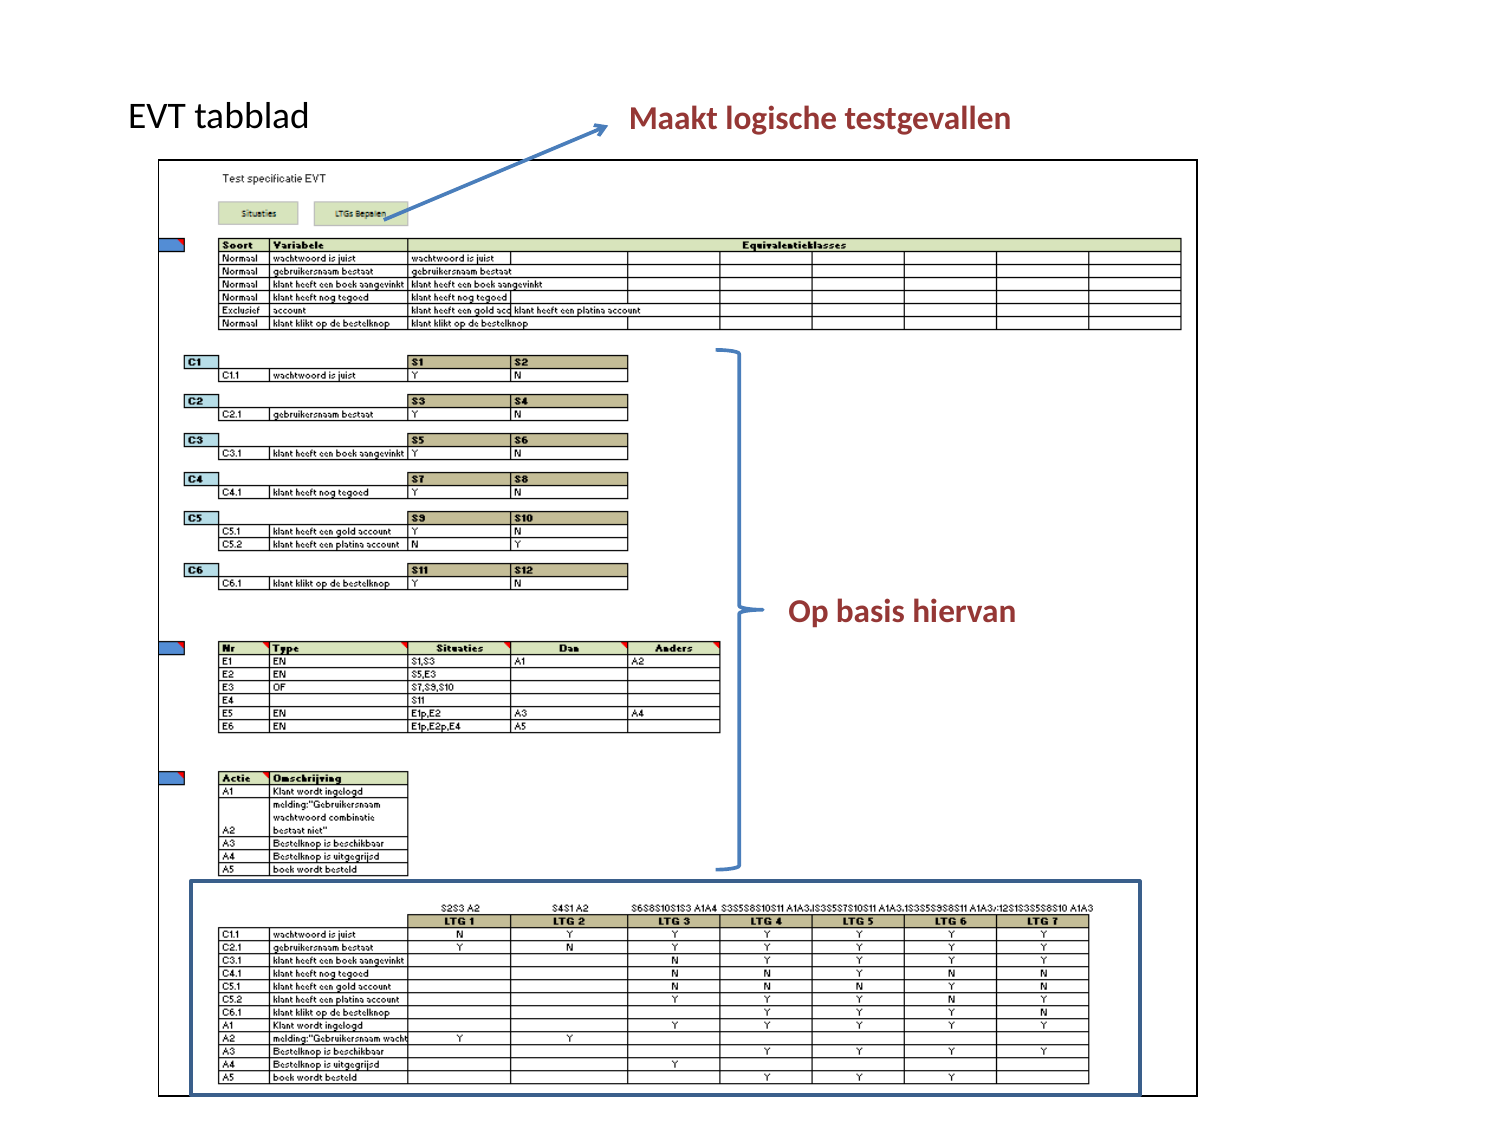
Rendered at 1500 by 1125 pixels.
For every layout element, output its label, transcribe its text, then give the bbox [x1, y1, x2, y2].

text_box EVT tabblad [113, 83, 326, 144]
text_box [383, 125, 609, 221]
text_box Maakt logische testgevallen [613, 89, 1035, 144]
picture [159, 160, 1197, 1096]
